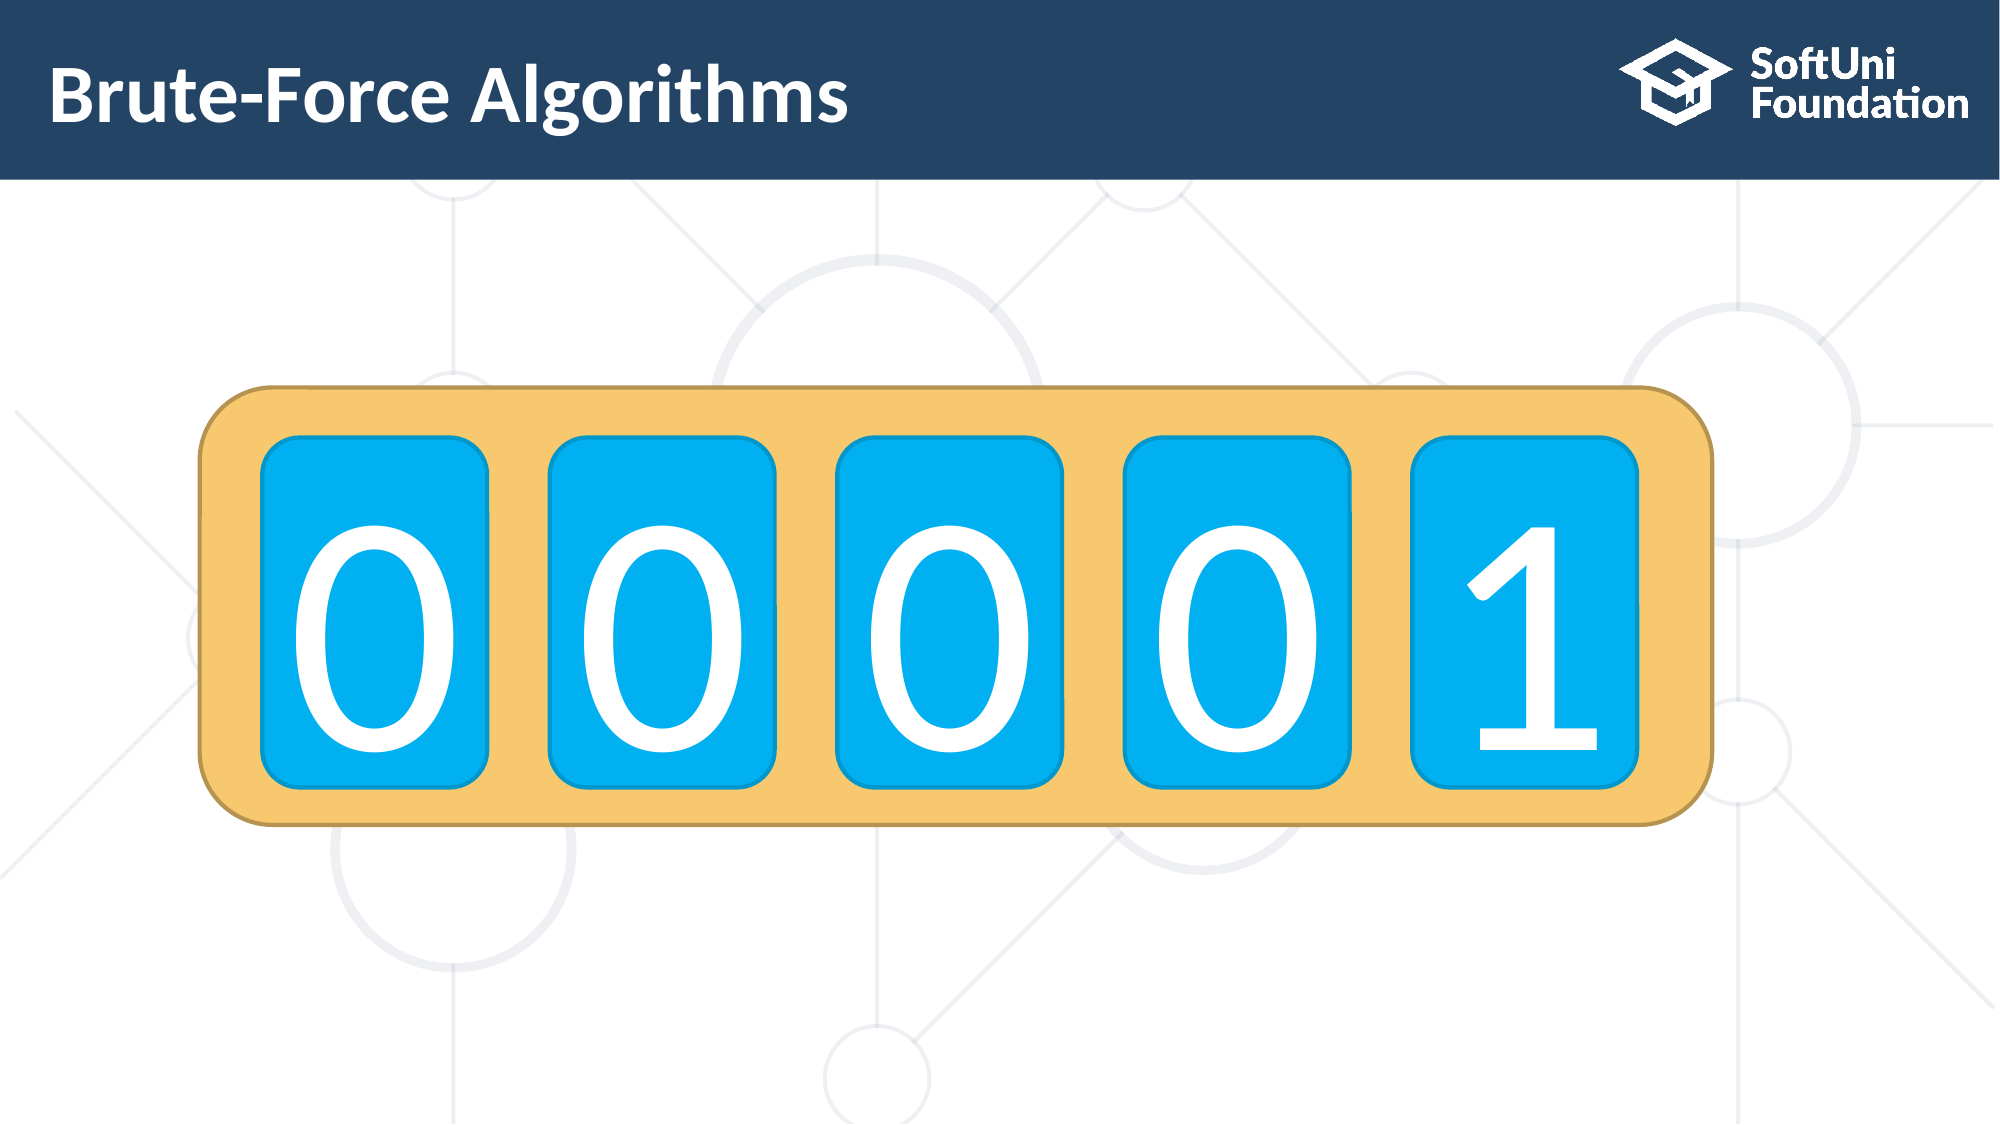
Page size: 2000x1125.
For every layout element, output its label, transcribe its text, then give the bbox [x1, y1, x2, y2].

text_box [197, 385, 1715, 828]
text_box 1 [1410, 435, 1640, 790]
text_box 0 [547, 435, 777, 790]
picture [1618, 38, 1968, 126]
text_box 0 [260, 435, 490, 790]
text_box 0 [835, 435, 1065, 790]
title Brute-Force Algorithms [31, 16, 1591, 162]
text_box 0 [1122, 435, 1352, 790]
